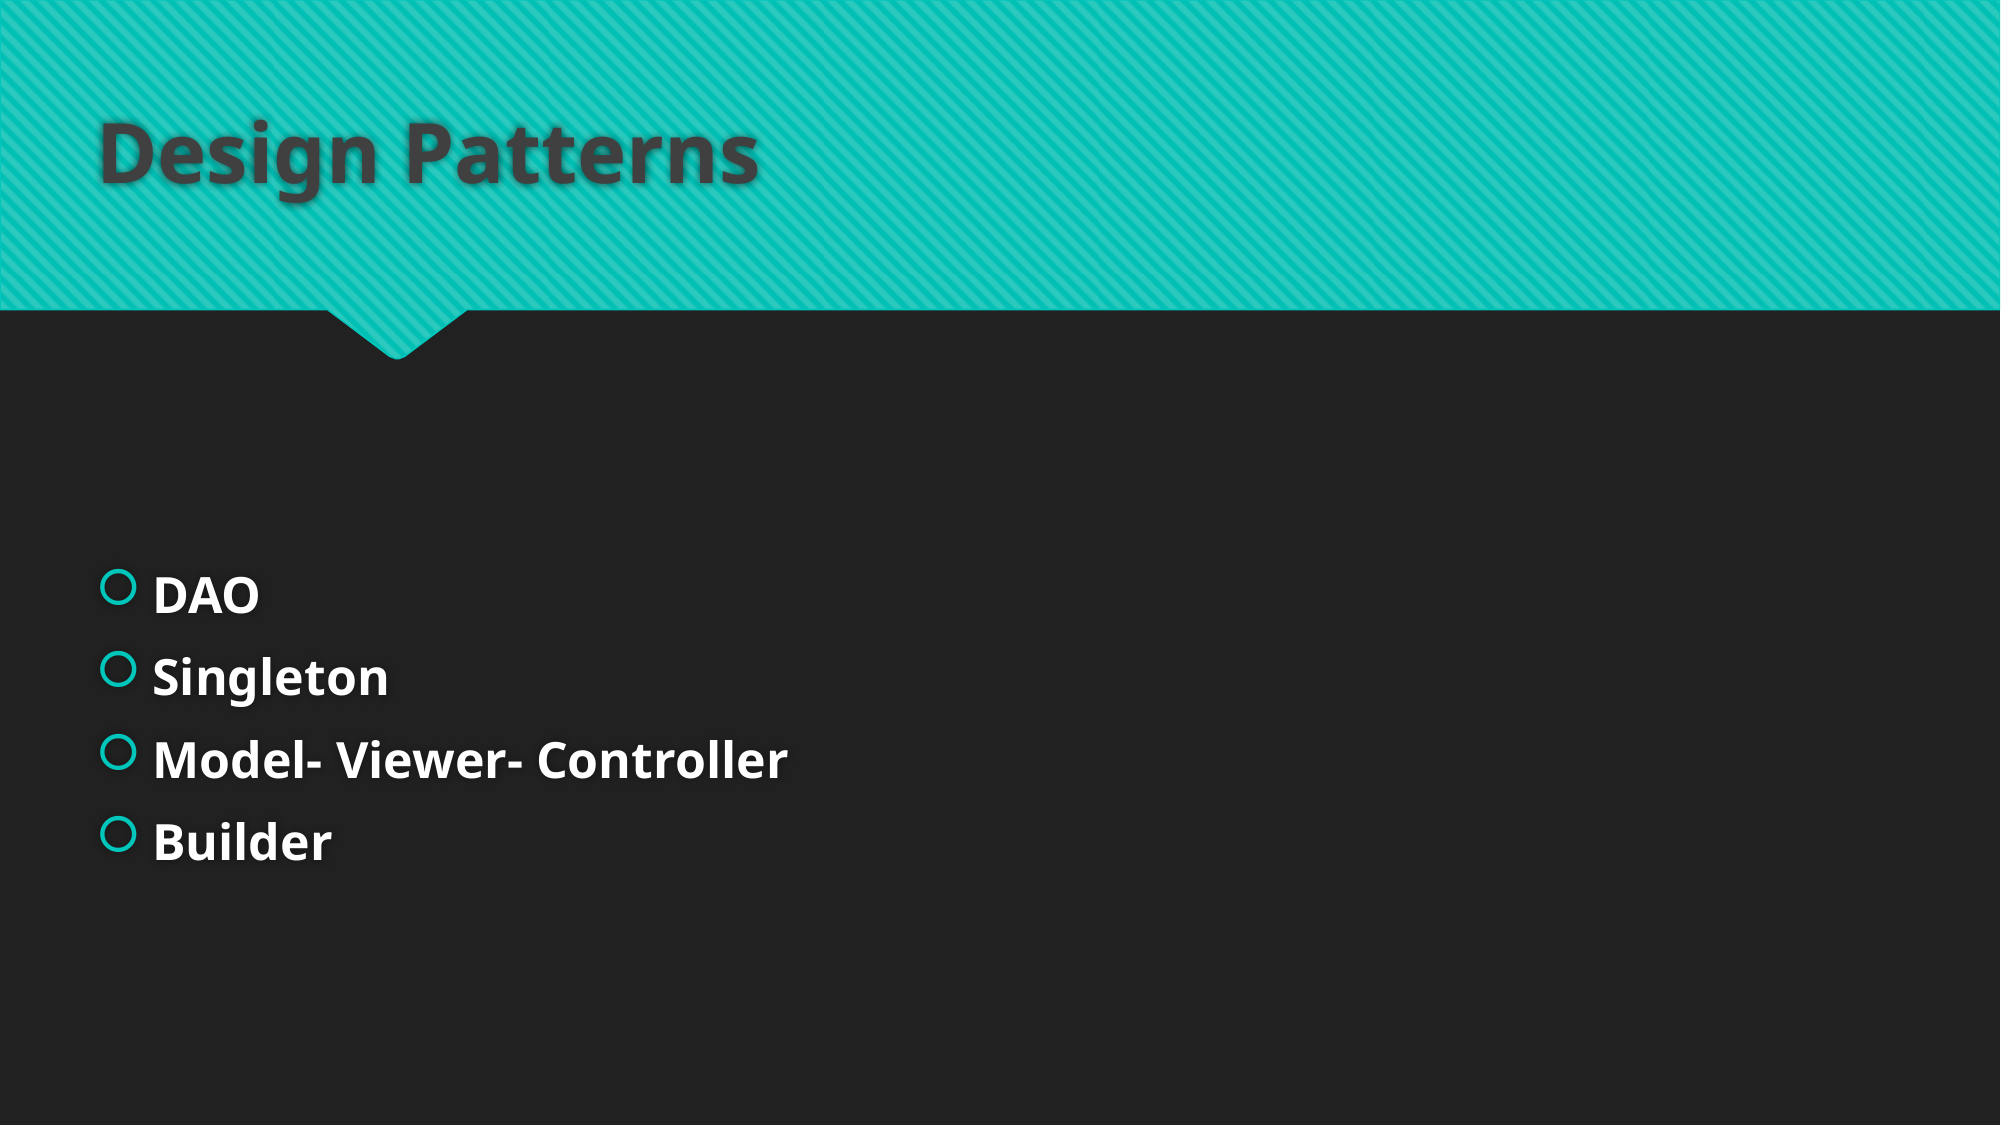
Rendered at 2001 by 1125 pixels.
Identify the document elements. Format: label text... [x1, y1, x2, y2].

title Design Patterns [81, 89, 1816, 208]
list DAO Singleton Model- Viewer- Controller Builder [81, 379, 1946, 1055]
